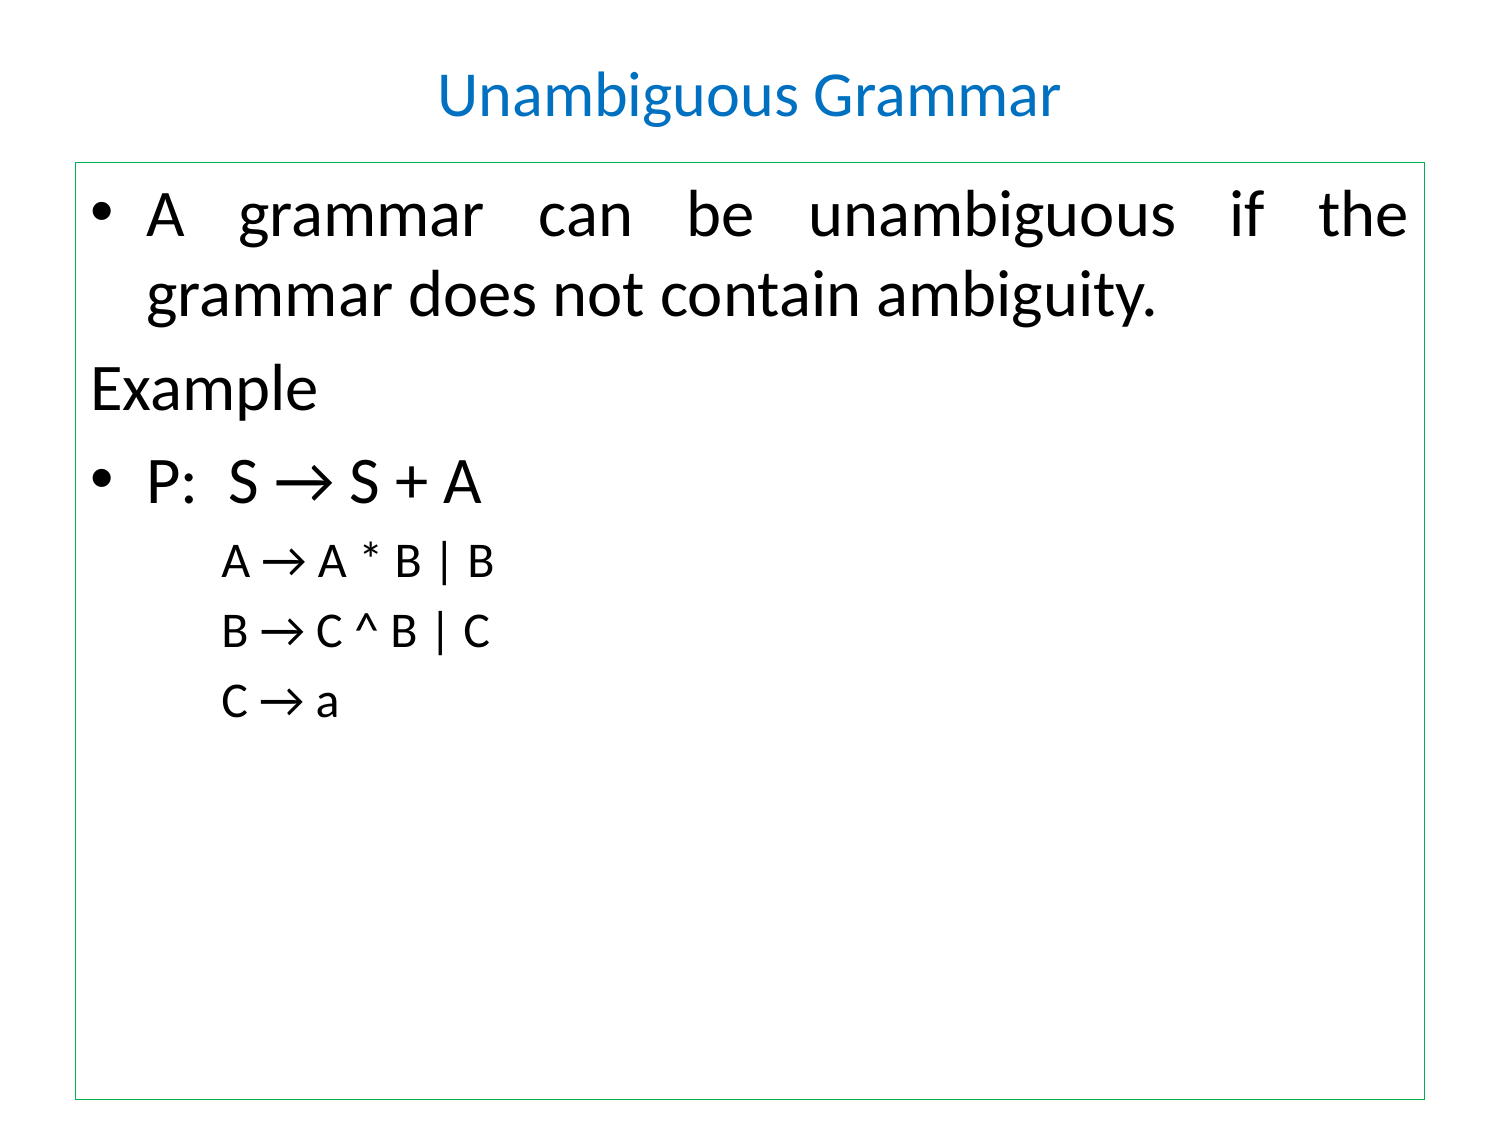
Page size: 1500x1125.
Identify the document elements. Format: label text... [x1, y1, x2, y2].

title Unambiguous Grammar [75, 45, 1425, 138]
list A grammar can be unambiguous if the grammar does not contain ambiguity. Example P: S → S + A A → A * B | B B → C ^ B | C C → a [75, 162, 1425, 1100]
